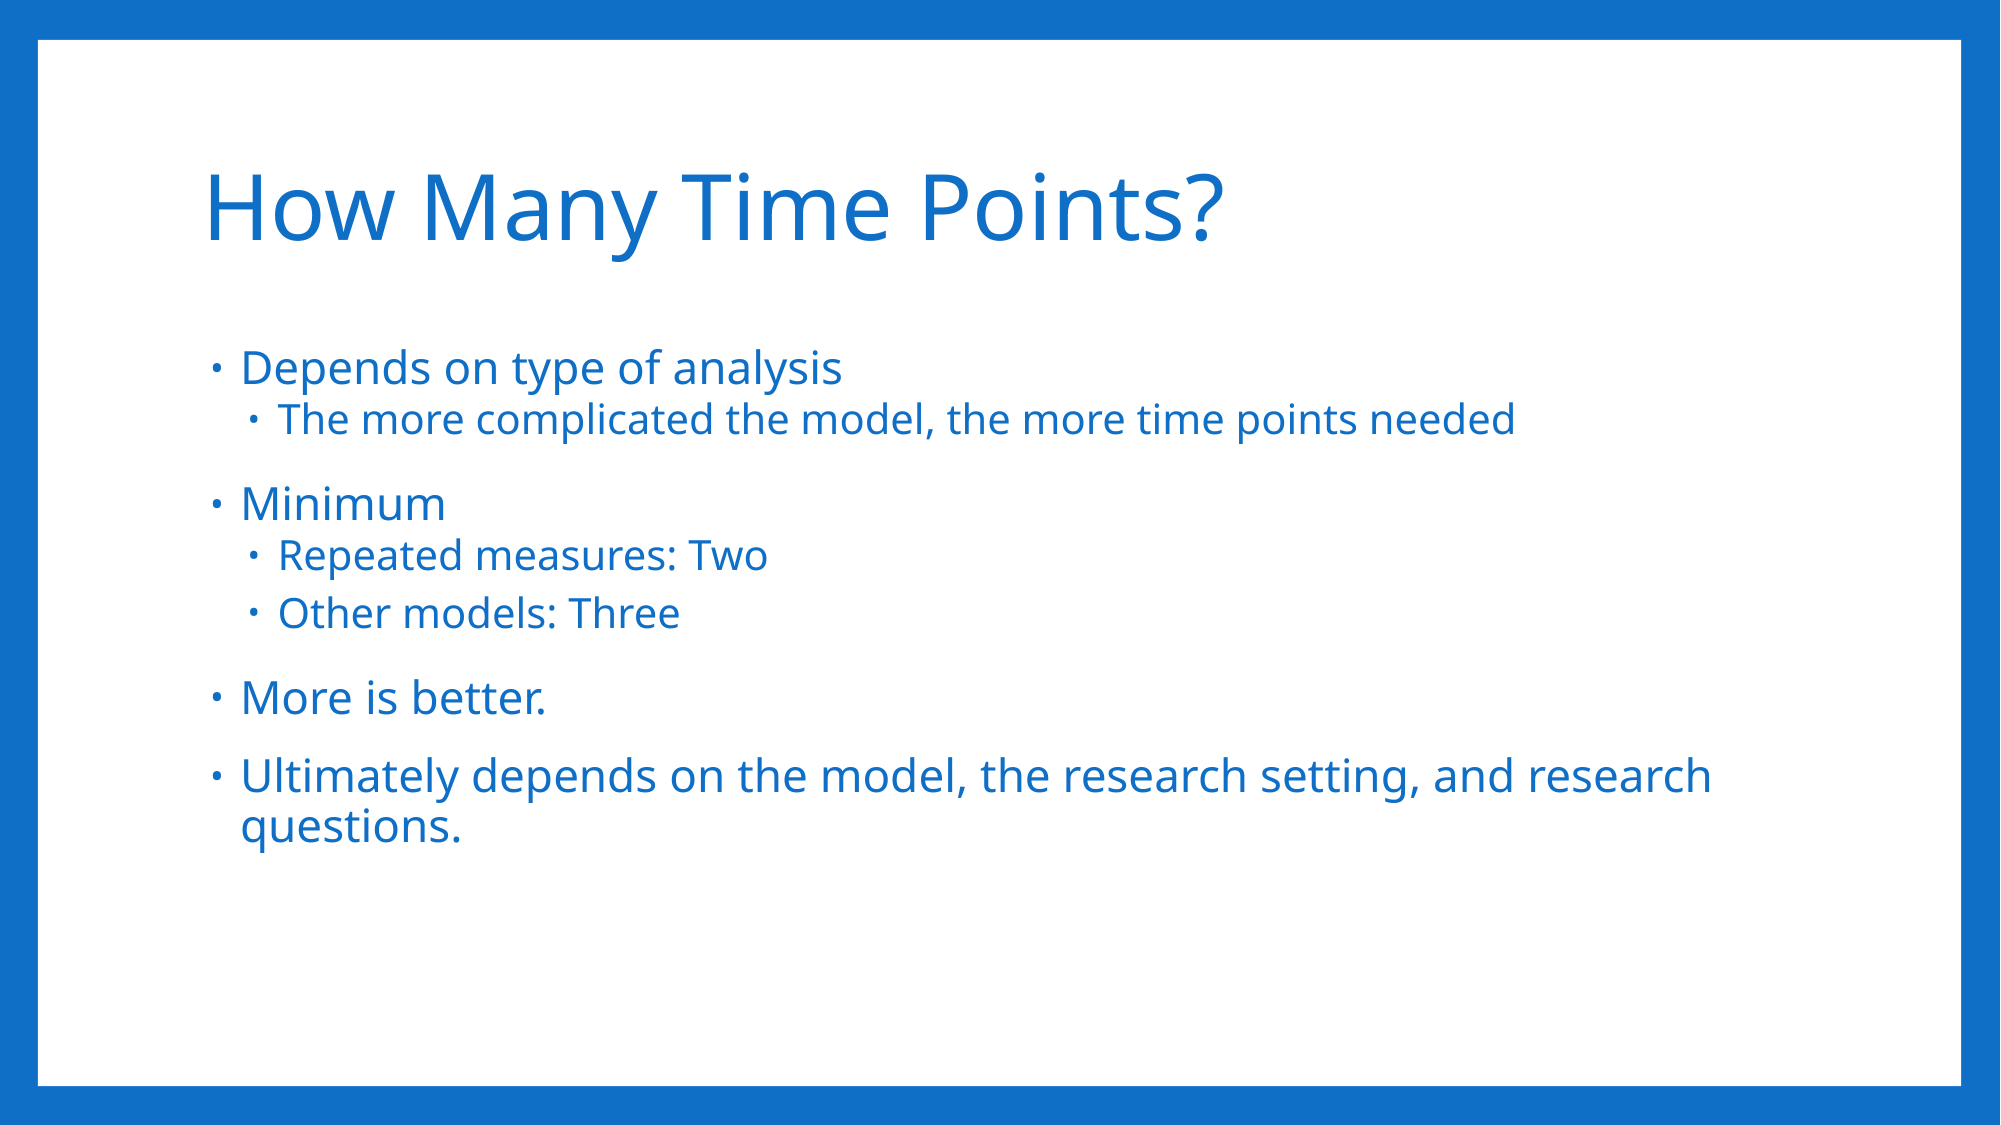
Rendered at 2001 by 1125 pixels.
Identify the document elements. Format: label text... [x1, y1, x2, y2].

title How Many Time Points? [187, 99, 1808, 323]
list Depends on type of analysis The more complicated the model, the more time points needed Minimum Repeated measures: Two Other models: Three More is better. Ultimately depends on the model, the research setting, and research questions. [187, 337, 1808, 1000]
